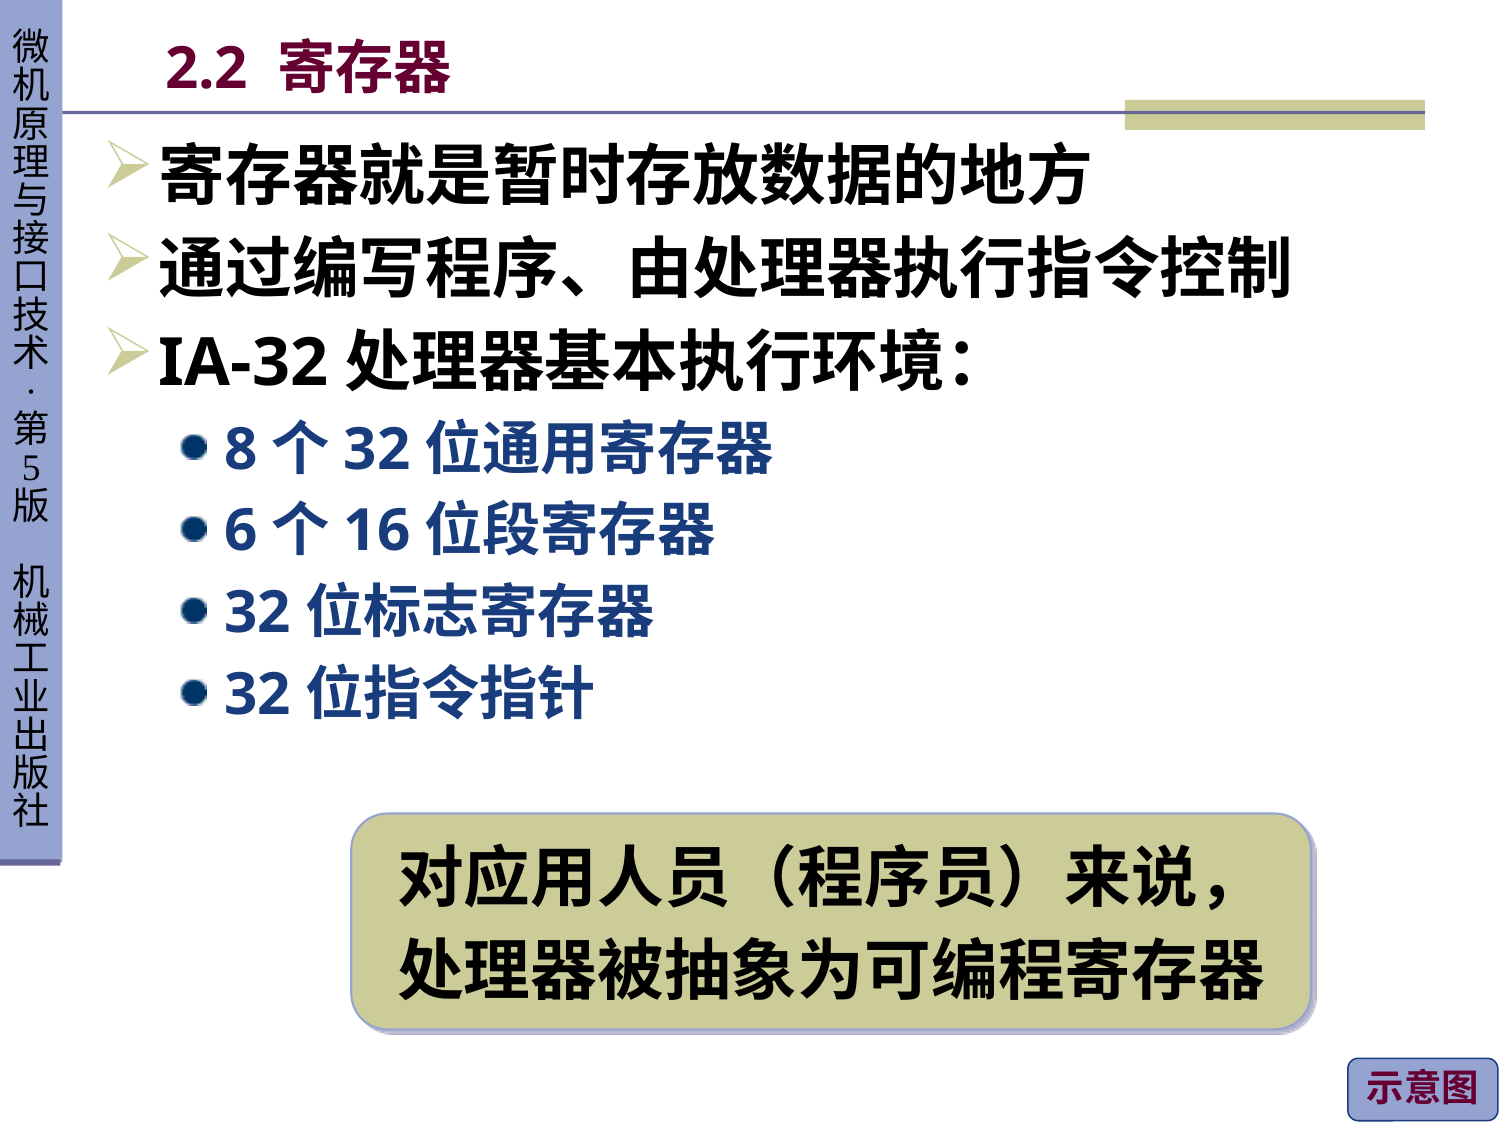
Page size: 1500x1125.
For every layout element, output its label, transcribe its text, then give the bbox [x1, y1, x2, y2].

list 寄存器就是暂时存放数据的地方 通过编写程序、由处理器执行指令控制 IA-32处理器基本执行环境： 8个32位通用寄存器 6个16位段寄存器 32位标志寄存器 32位指令指针 [87, 124, 1451, 1051]
picture [177, 513, 207, 542]
text_box 示意图 [1347, 1058, 1498, 1121]
picture [177, 431, 207, 460]
text_box 对应用人员（程序员）来说， 处理器被抽象为可编程寄存器 [351, 813, 1311, 1030]
picture [177, 594, 207, 624]
picture [177, 676, 207, 706]
title 2.2 寄存器 [149, 24, 1426, 105]
